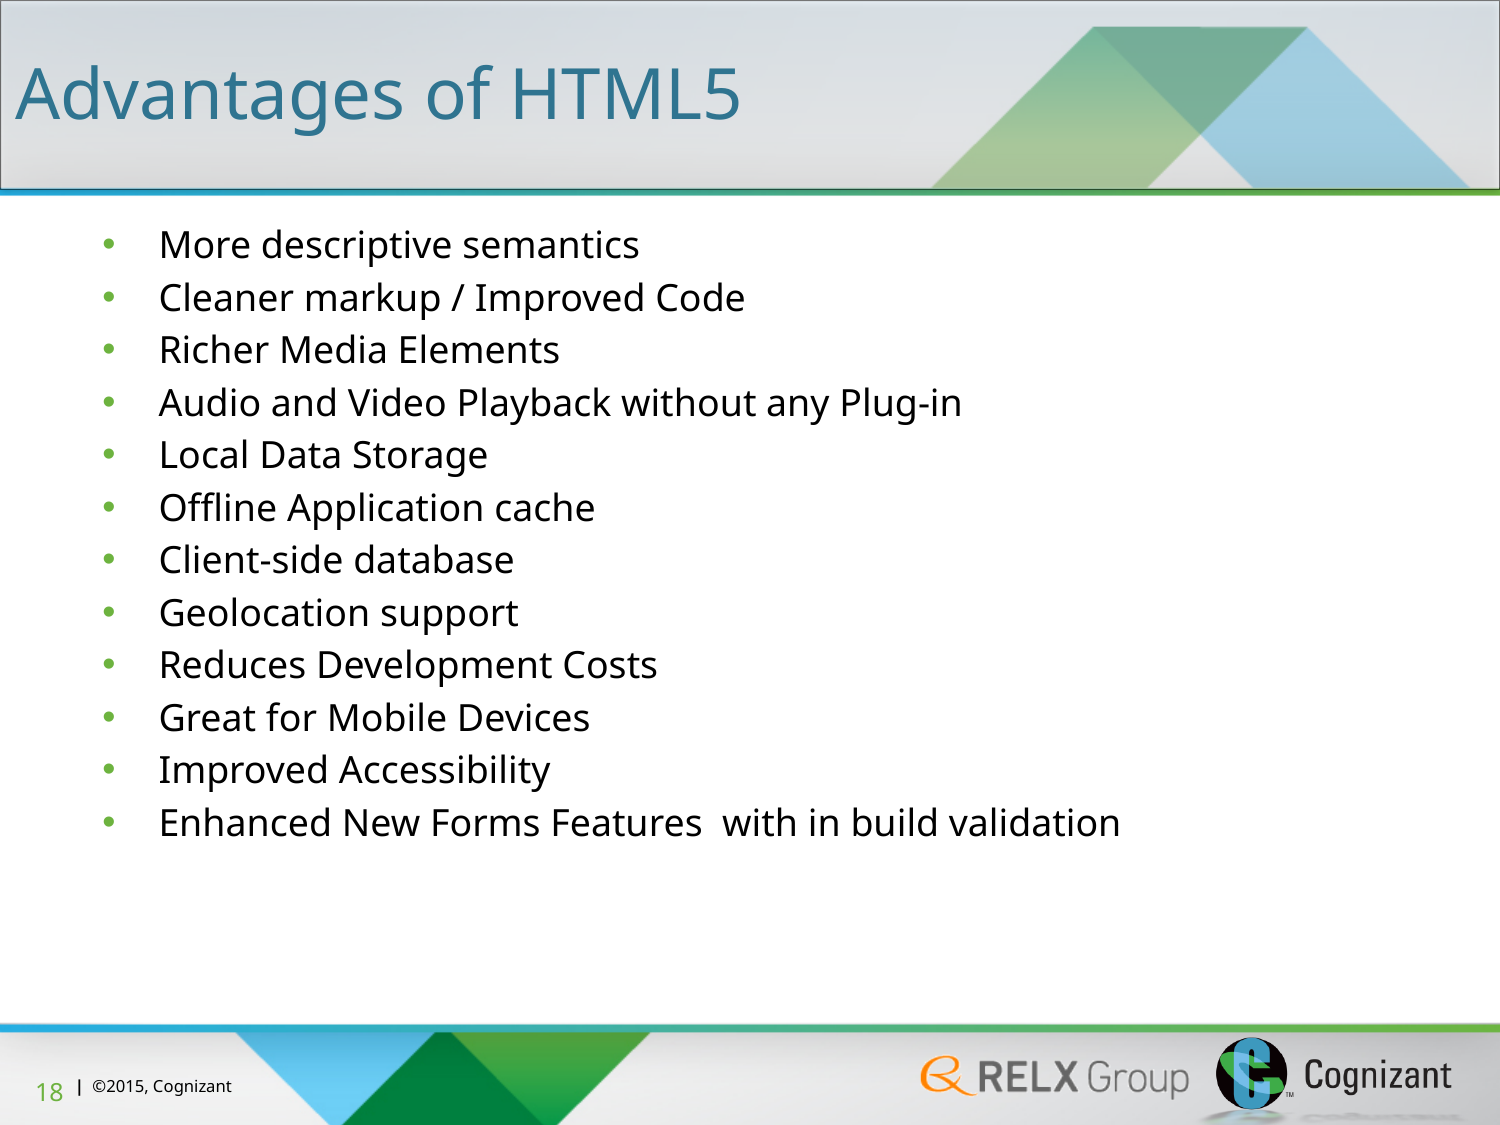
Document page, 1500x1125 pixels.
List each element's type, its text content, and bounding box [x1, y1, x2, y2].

text_box [24, 1054, 100, 1100]
picture [1238, 175, 1500, 213]
text_box Advantages of HTML5 [0, 41, 1238, 217]
picture [0, 217, 1500, 1125]
slide_number 18 [3, 1065, 79, 1125]
text_box More descriptive semantics Cleaner markup / Improved Code Richer Media Elements Audio and Video Playback without any Plug-in Local Data Storage Offline Application cache Client-side database Geolocation support Reduces Development Costs Great for Mobile Devices Improved Accessibility Enhanced New Forms Features with in build validation [87, 213, 1500, 1014]
text_box [262, 0, 1500, 175]
